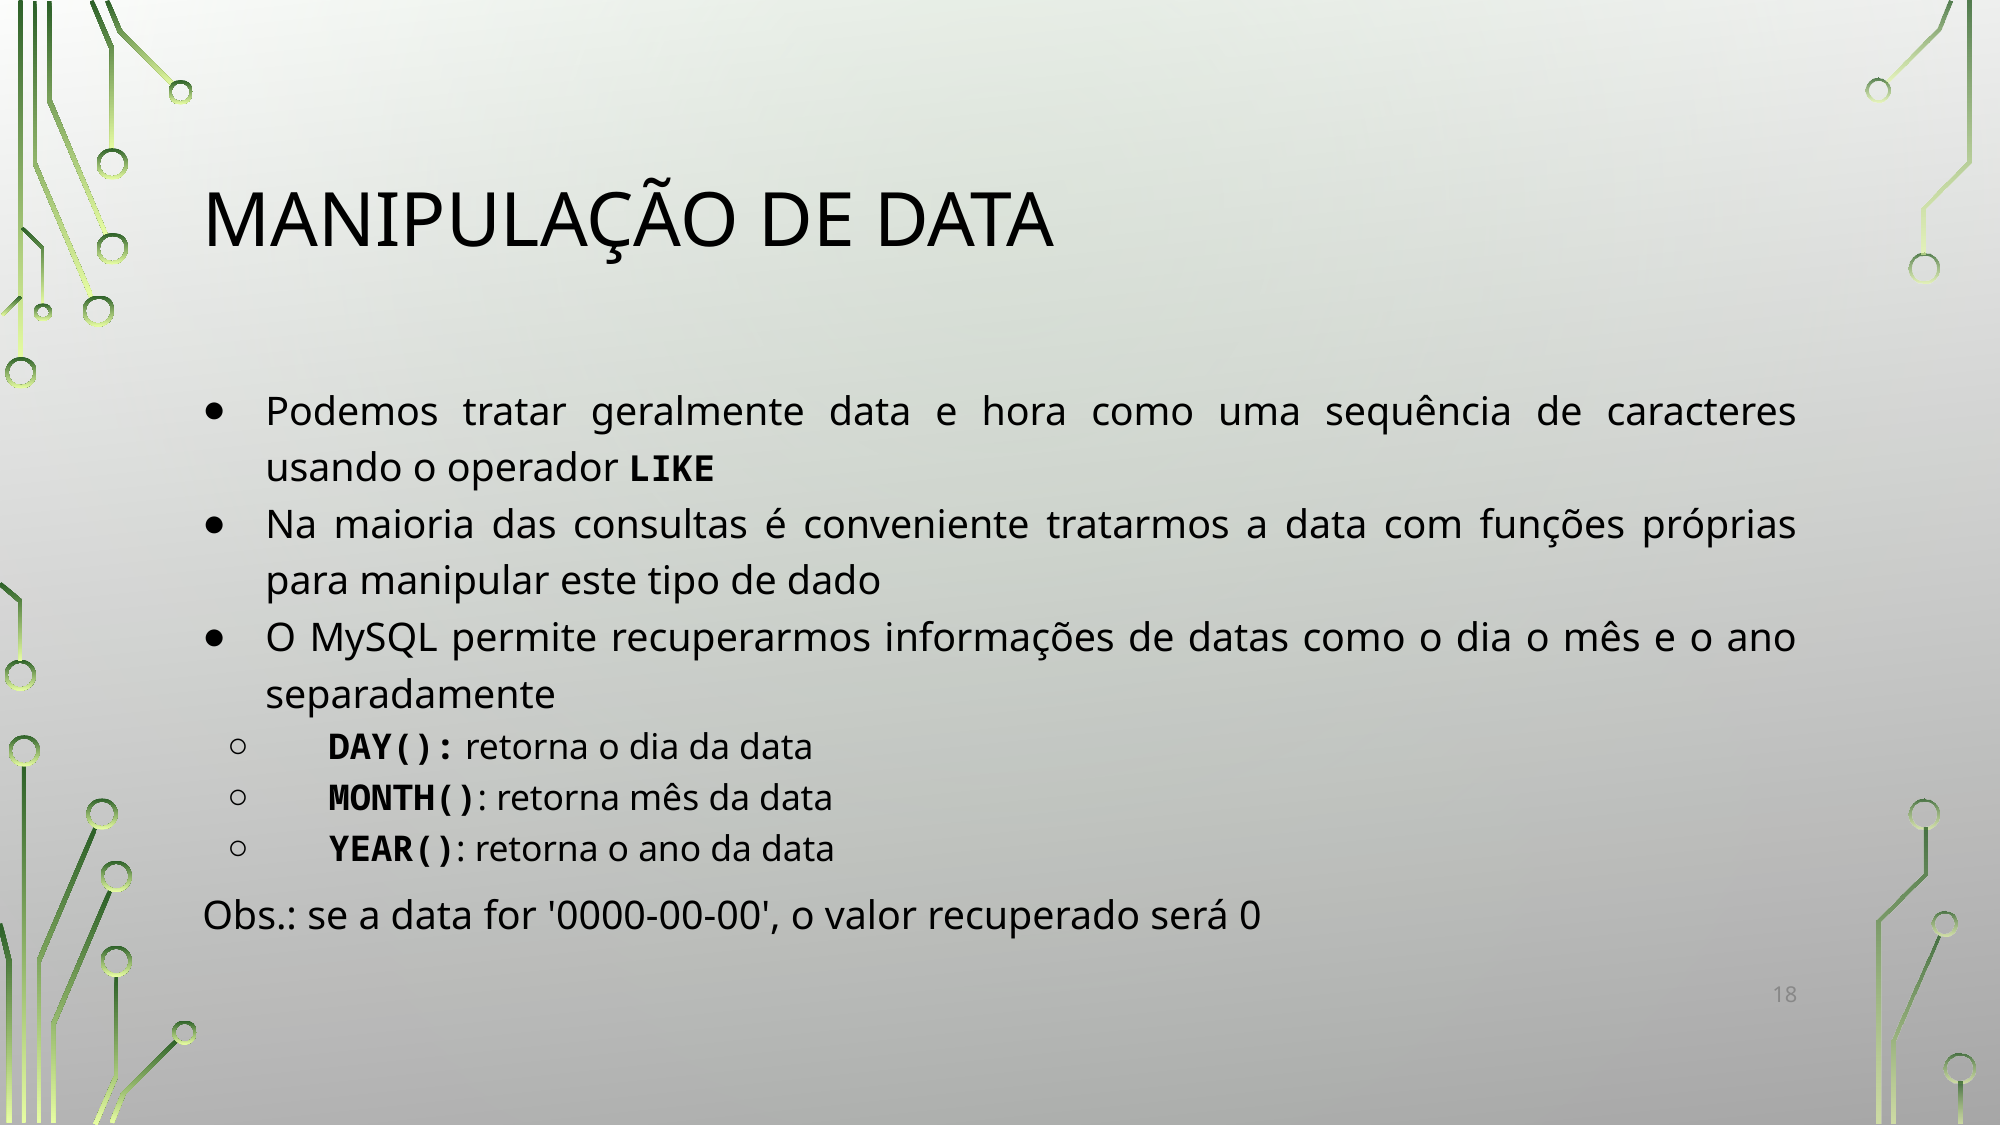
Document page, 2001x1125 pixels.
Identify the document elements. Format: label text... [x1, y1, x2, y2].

list Podemos tratar geralmente data e hora como uma sequência de caracteres usando o operador LIKE Na maioria das consultas é conveniente tratarmos a data com funções próprias para manipular este tipo de dado O MySQL permite recuperarmos informações de datas como o dia o mês e o ano separadamente DAY(): retorna o dia da data MONTH(): retorna mês da data YEAR(): retorna o ano da data Obs.: se a data for '0000-00-00', o valor recuperado será 0 [187, 369, 1813, 950]
title MANIPULAÇÃO DE DATA [187, 101, 1813, 344]
slide_number ‹#› [1685, 965, 1813, 1025]
